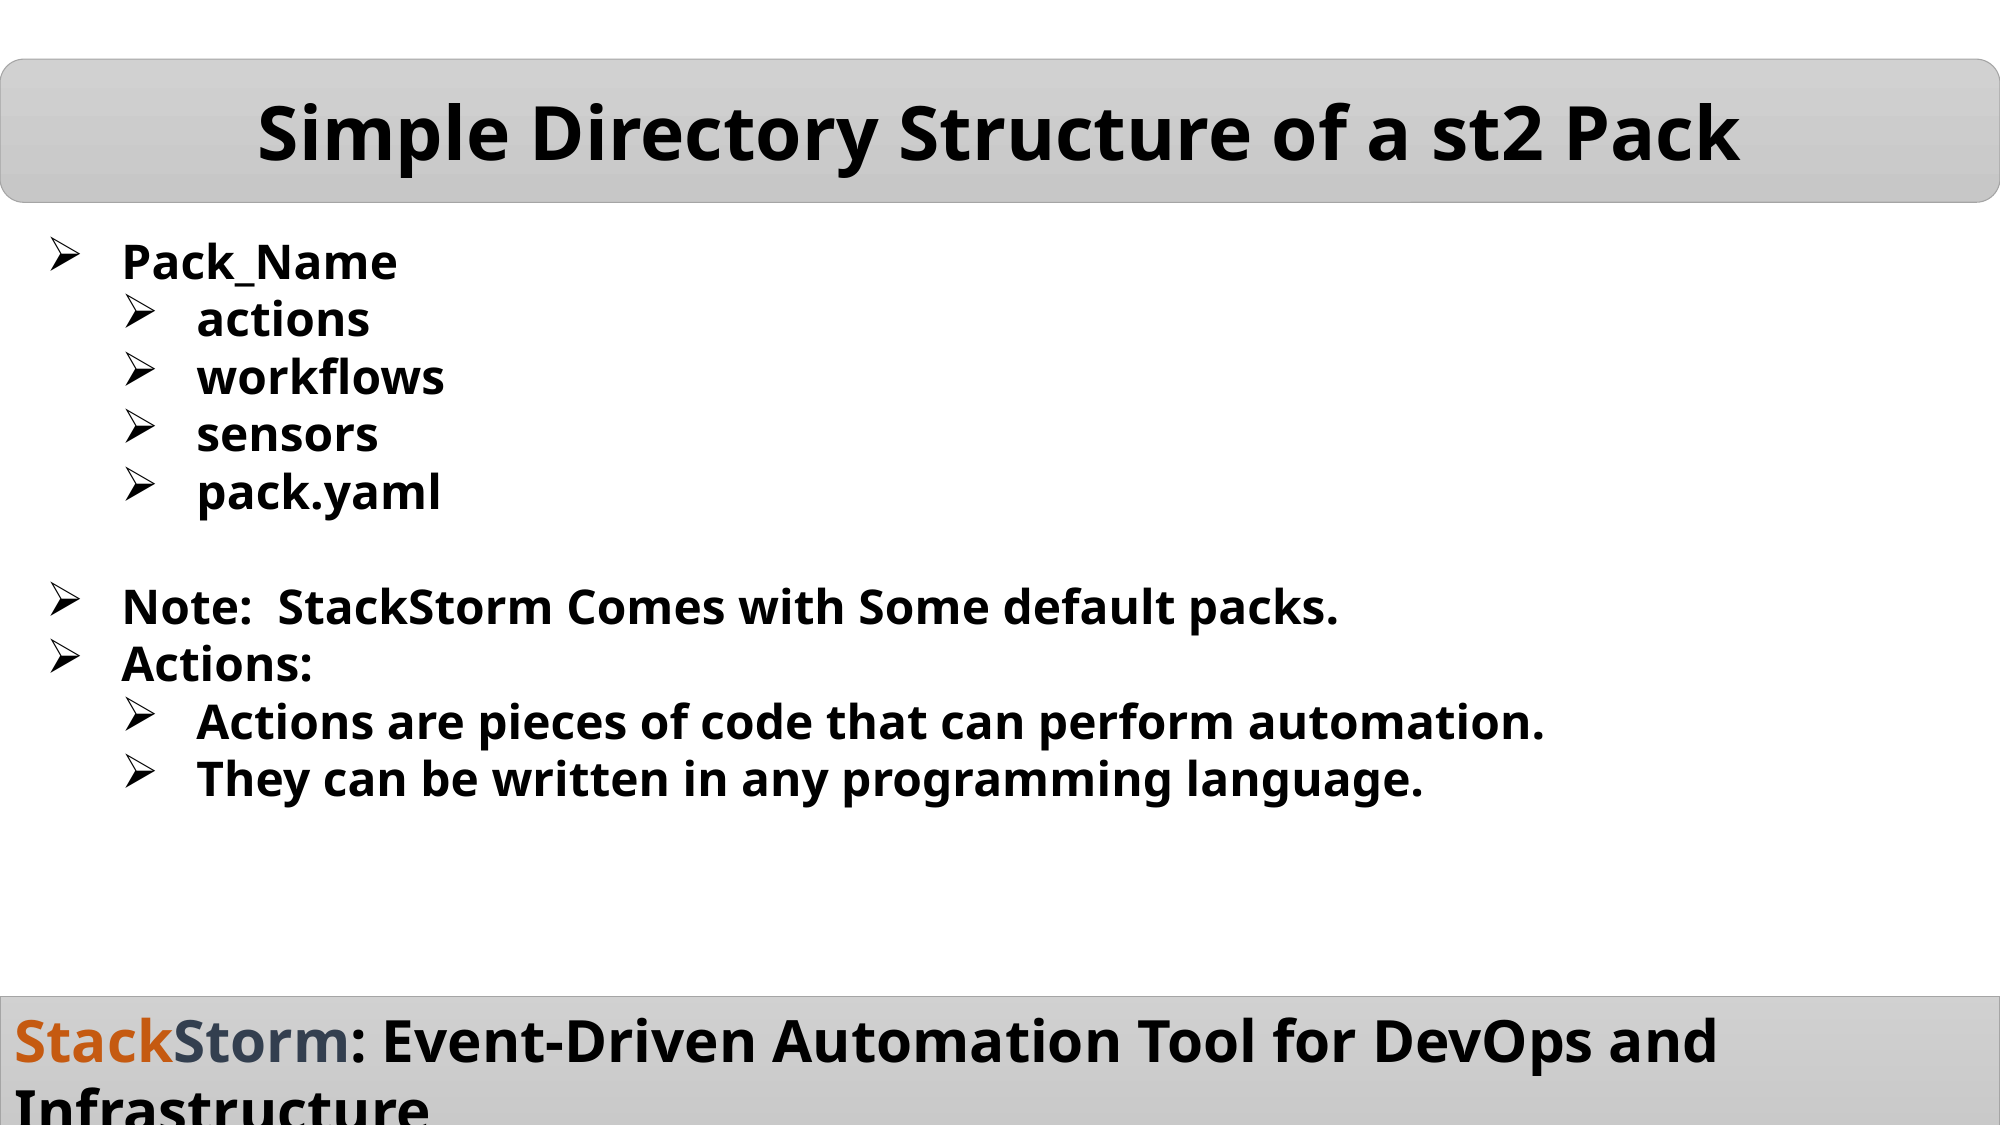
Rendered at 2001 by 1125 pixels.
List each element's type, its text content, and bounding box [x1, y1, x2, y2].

text_box Pack_Name actions workflows sensors pack.yaml Note: StackStorm Comes with Some default packs. Actions: Actions are pieces of code that can perform automation. They can be written in any programming language. [31, 224, 2000, 814]
text_box StackStorm: Event-Driven Automation Tool for DevOps and Infrastructure [0, 996, 2000, 1125]
text_box Simple Directory Structure of a st2 Pack [0, 58, 2000, 203]
